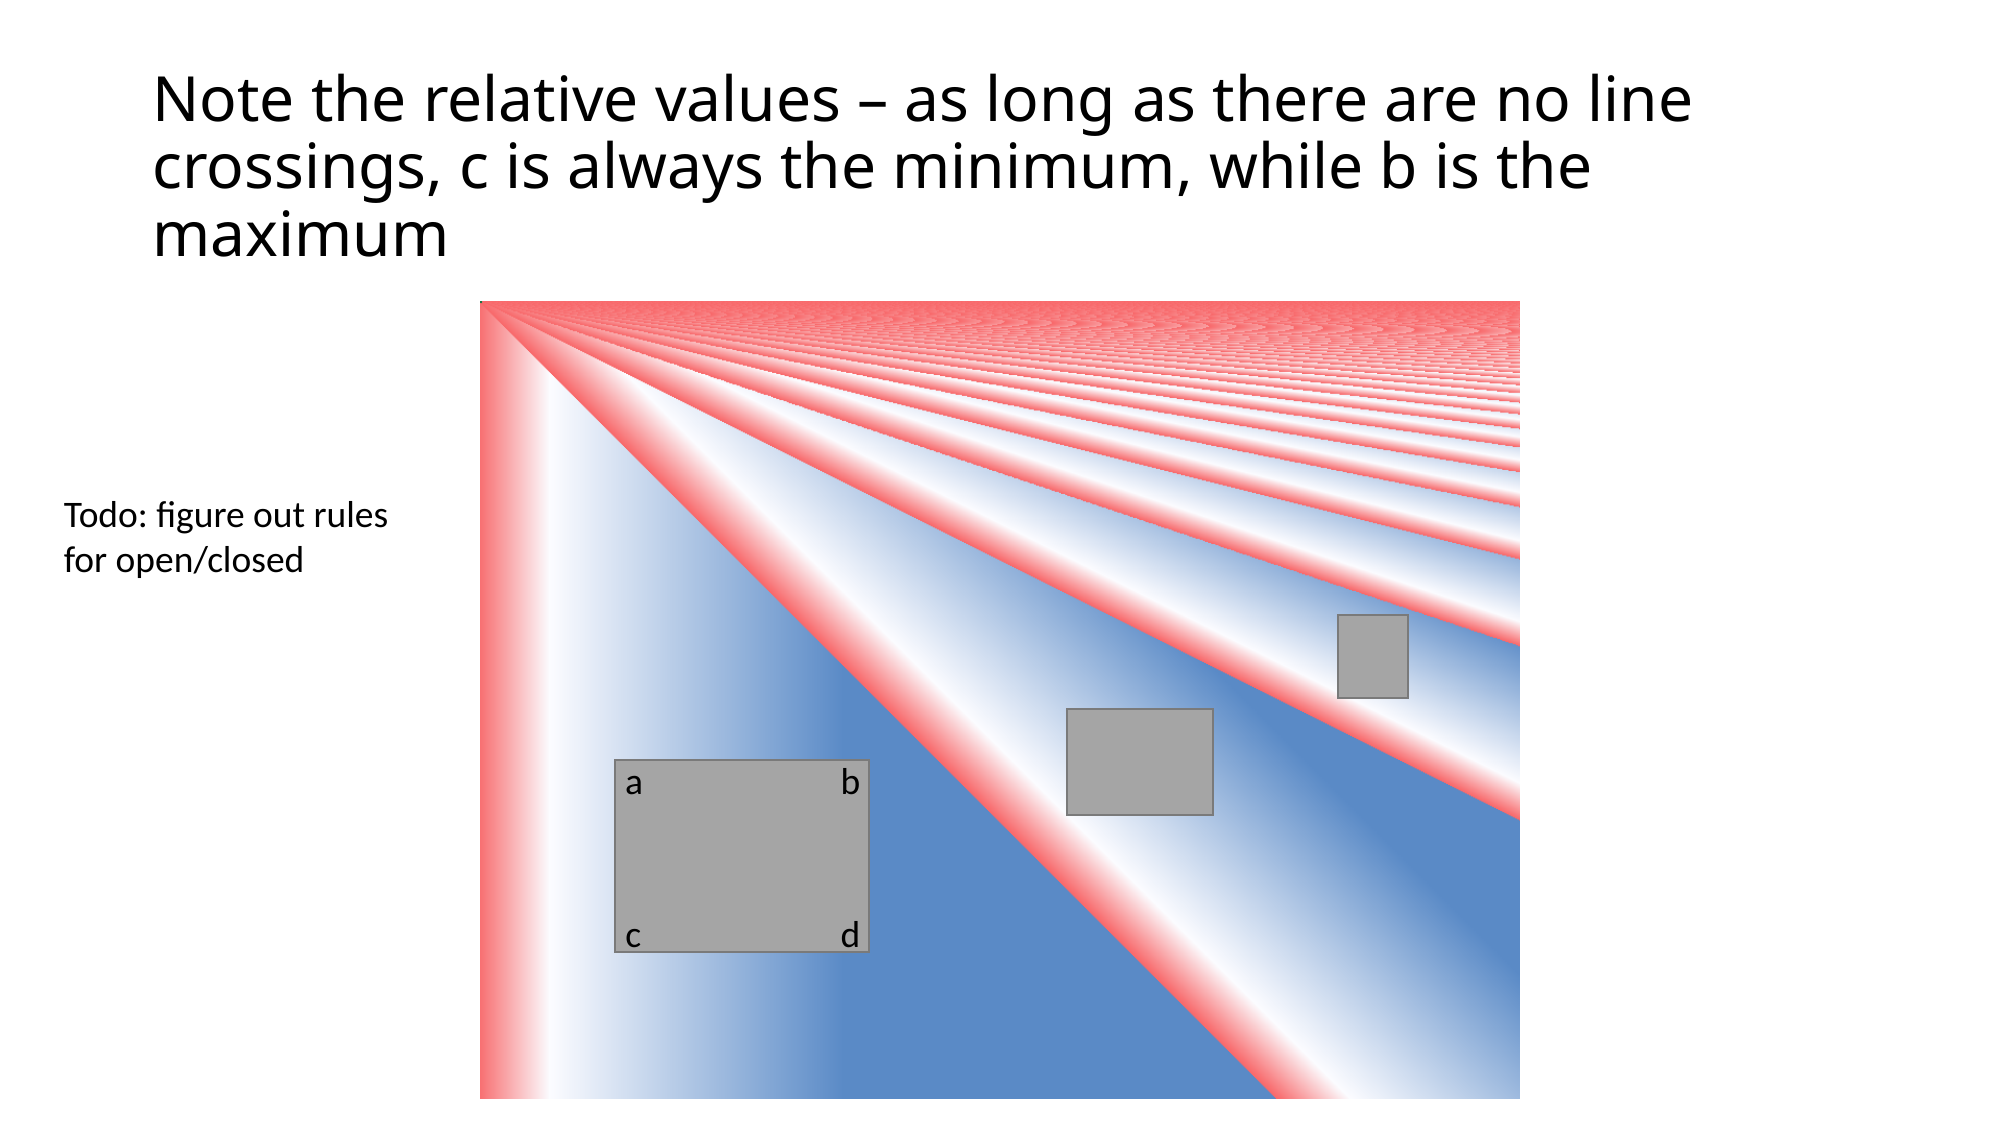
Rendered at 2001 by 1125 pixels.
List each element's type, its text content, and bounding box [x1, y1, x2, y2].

title Note the relative values – as long as there are no line crossings, c is always the minimum, while b is the maximum [137, 59, 1863, 278]
text_box Todo: figure out rules for open/closed [48, 483, 428, 588]
picture [480, 301, 1520, 1099]
